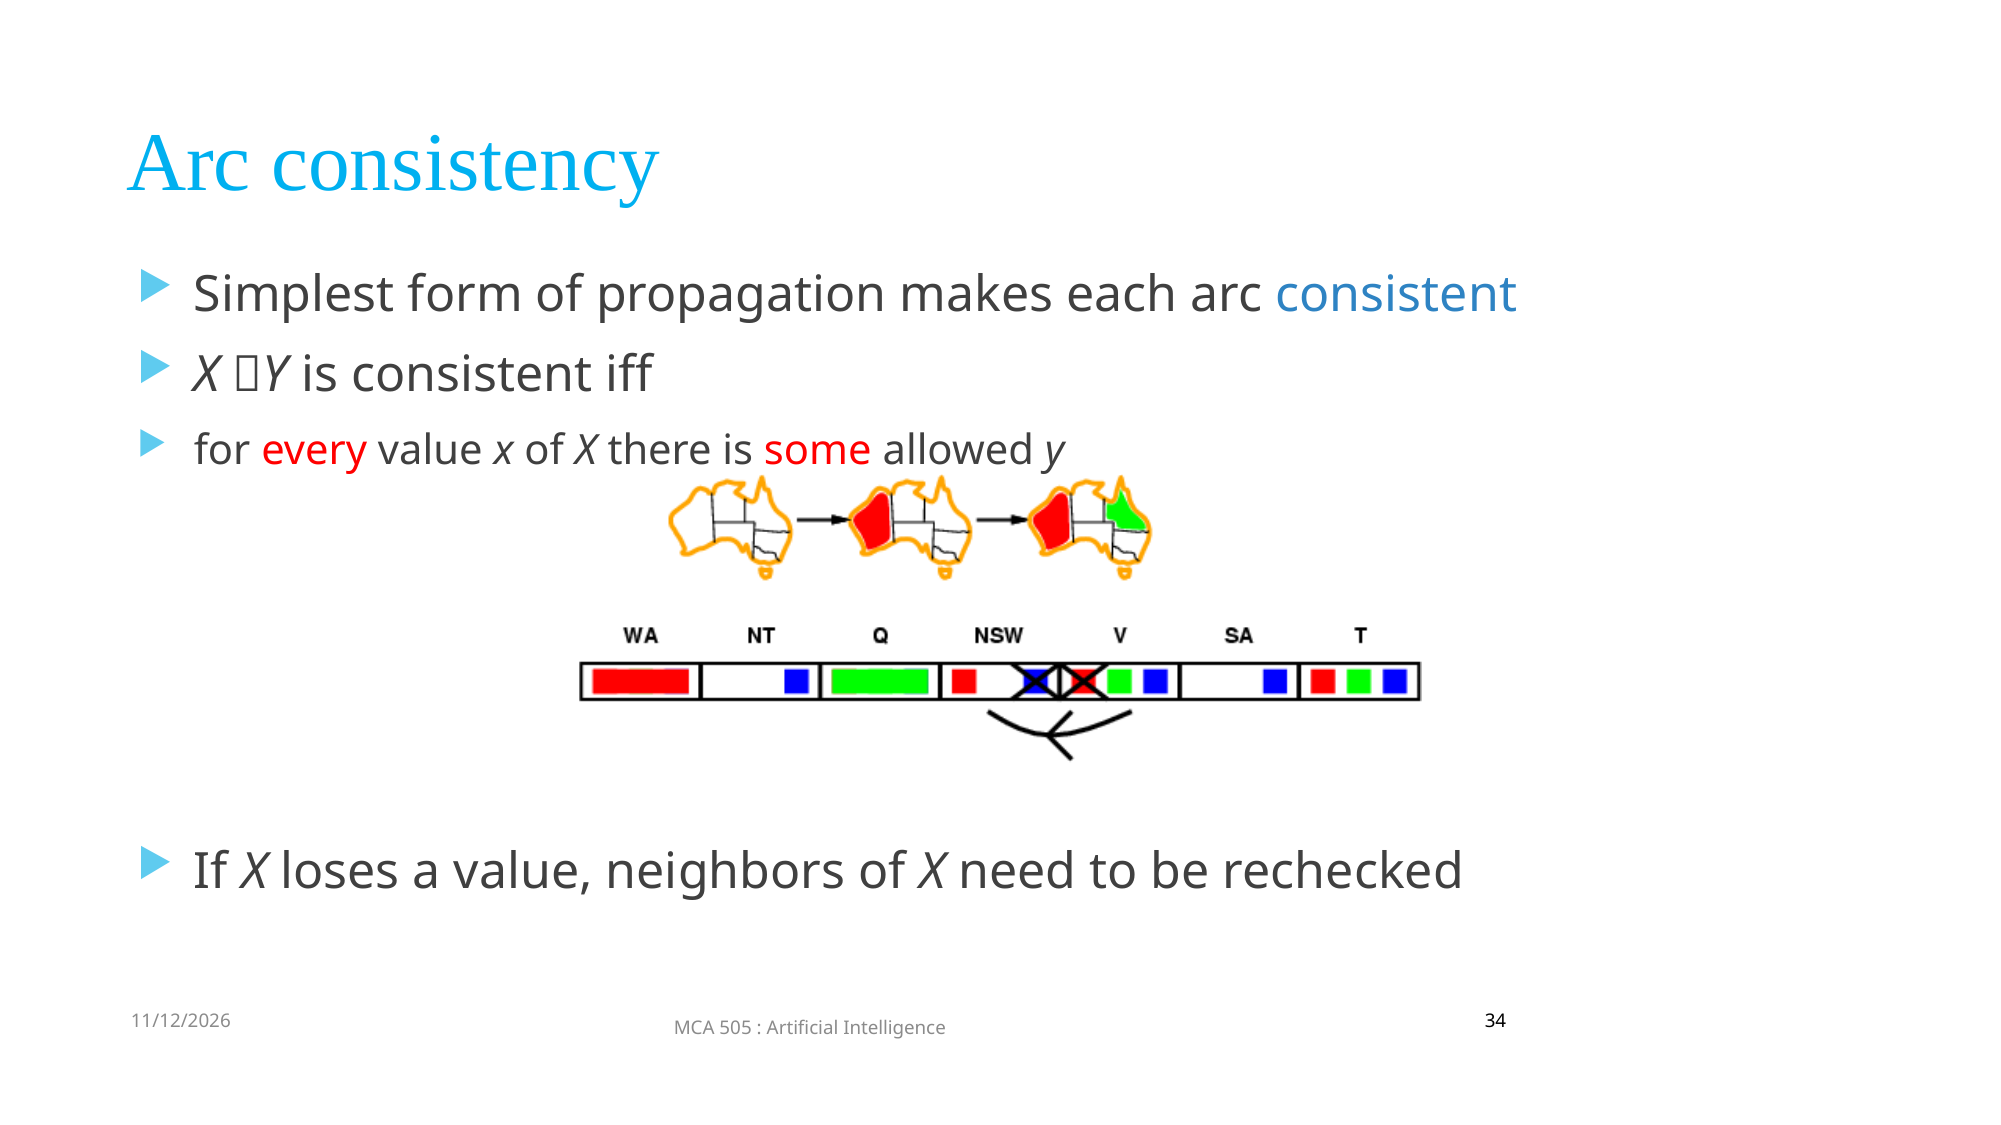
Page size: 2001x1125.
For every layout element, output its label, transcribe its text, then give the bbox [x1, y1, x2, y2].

slide_number 34 [1409, 991, 1522, 1051]
list Simplest form of propagation makes each arc consistent X Y is consistent iff for every value x of X there is some allowed y If X loses a value, neighbors of X need to be rechecked [122, 253, 1533, 953]
title Arc consistency [111, 99, 1522, 317]
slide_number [111, 991, 246, 1051]
picture [578, 474, 1422, 765]
footer MCA 505 : Artificial Intelligence [658, 998, 997, 1059]
